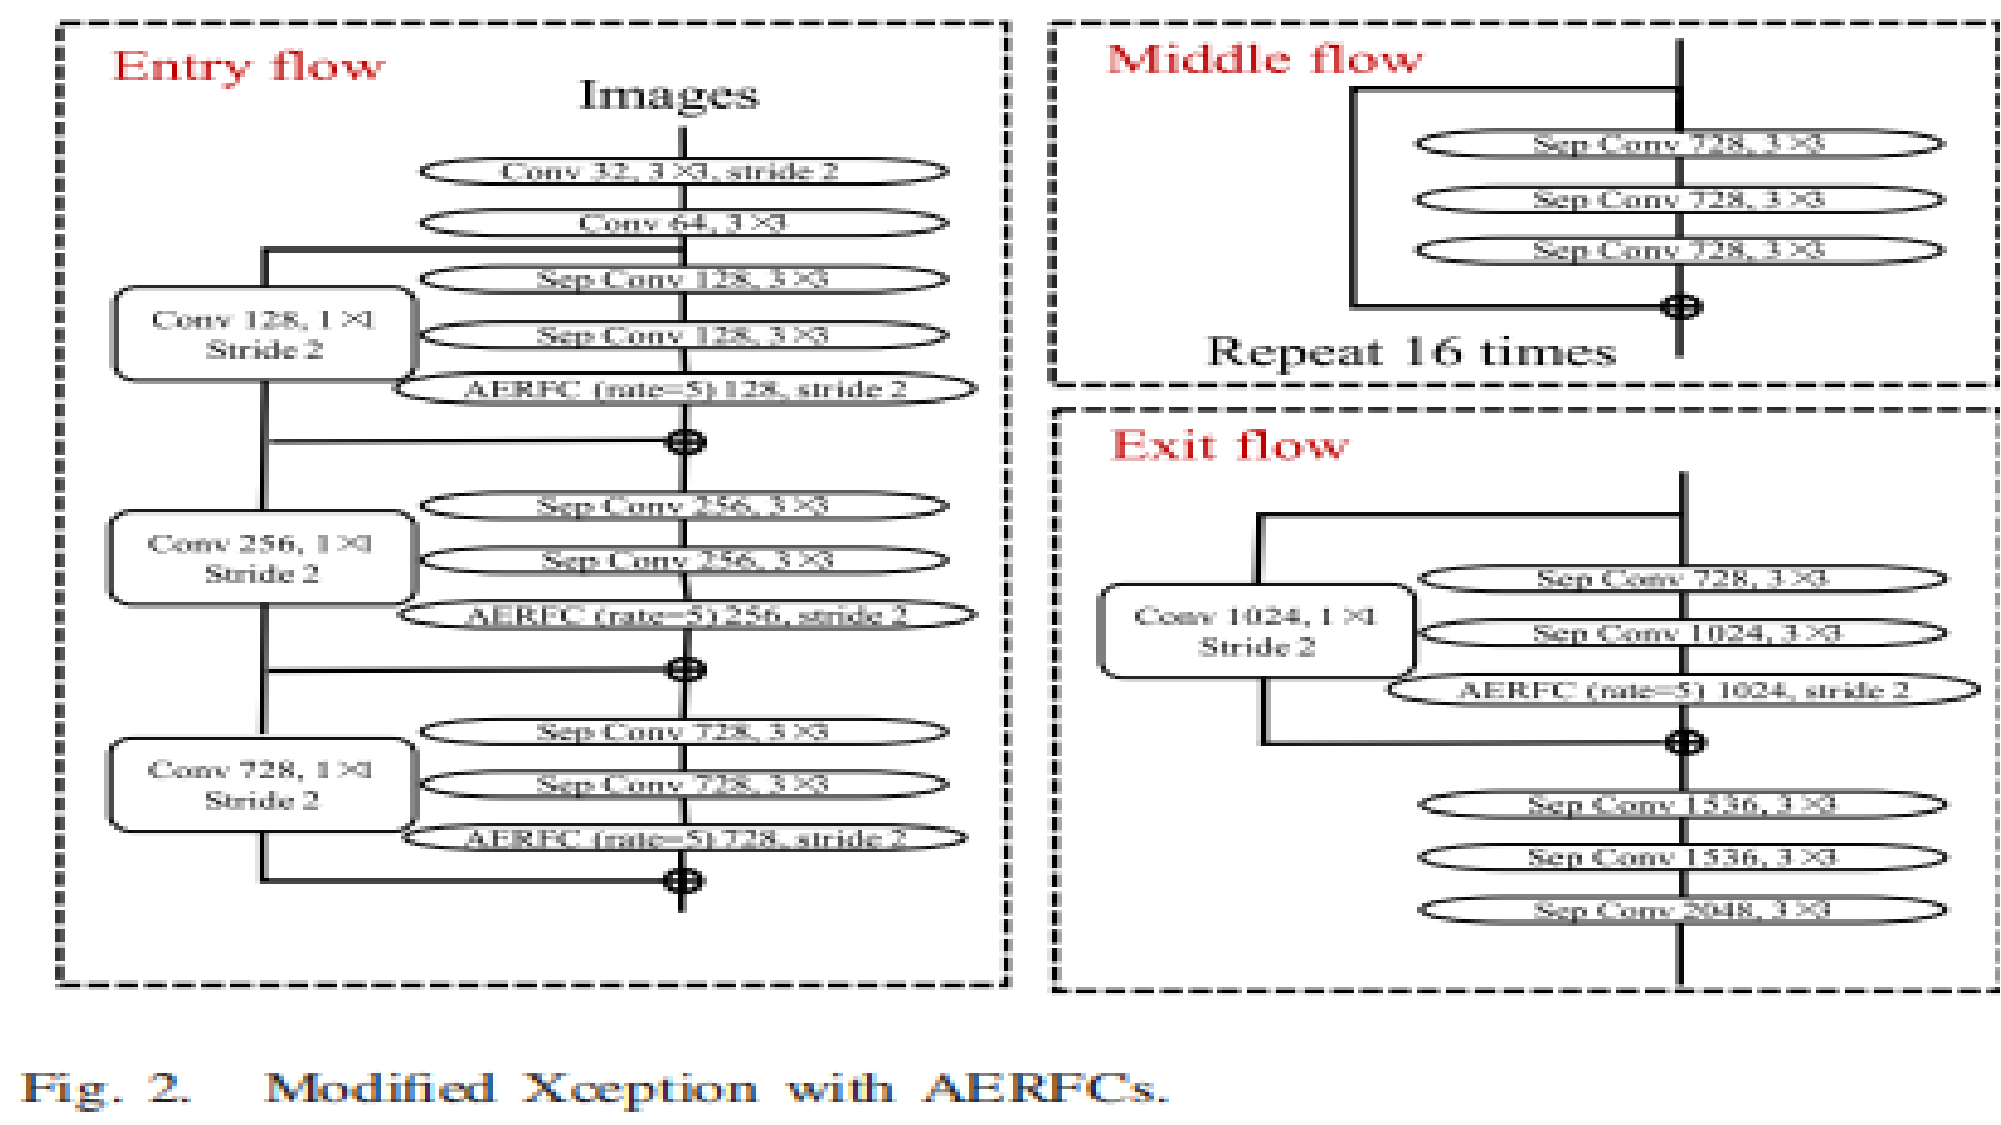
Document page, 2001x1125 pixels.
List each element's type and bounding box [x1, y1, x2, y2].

list [0, 0, 2000, 1125]
